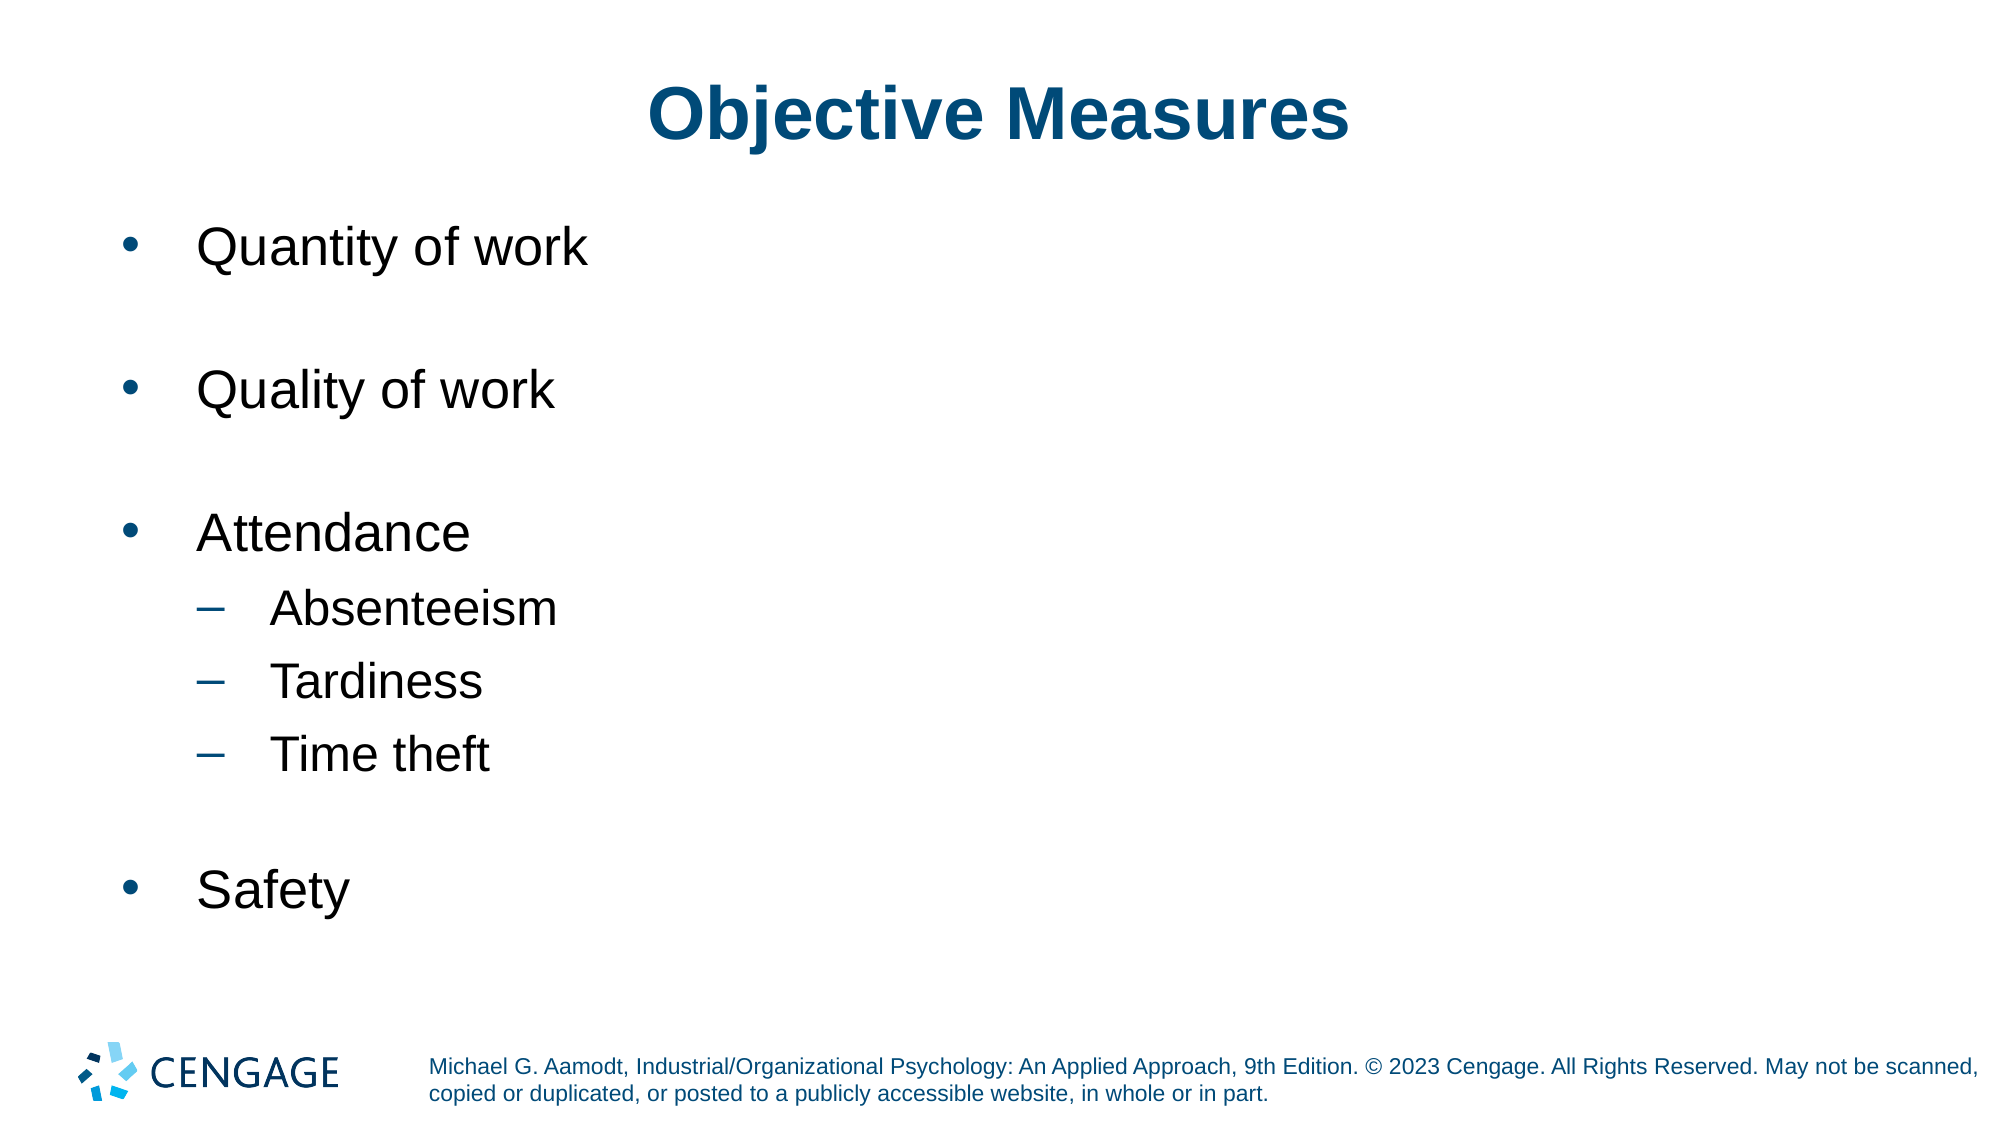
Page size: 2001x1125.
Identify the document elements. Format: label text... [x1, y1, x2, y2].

list Quantity of work Quality of work Attendance Absenteeism Tardiness Time theft Safety [121, 211, 1880, 1000]
title Objective Measures [137, 34, 1863, 196]
picture [78, 1042, 338, 1101]
